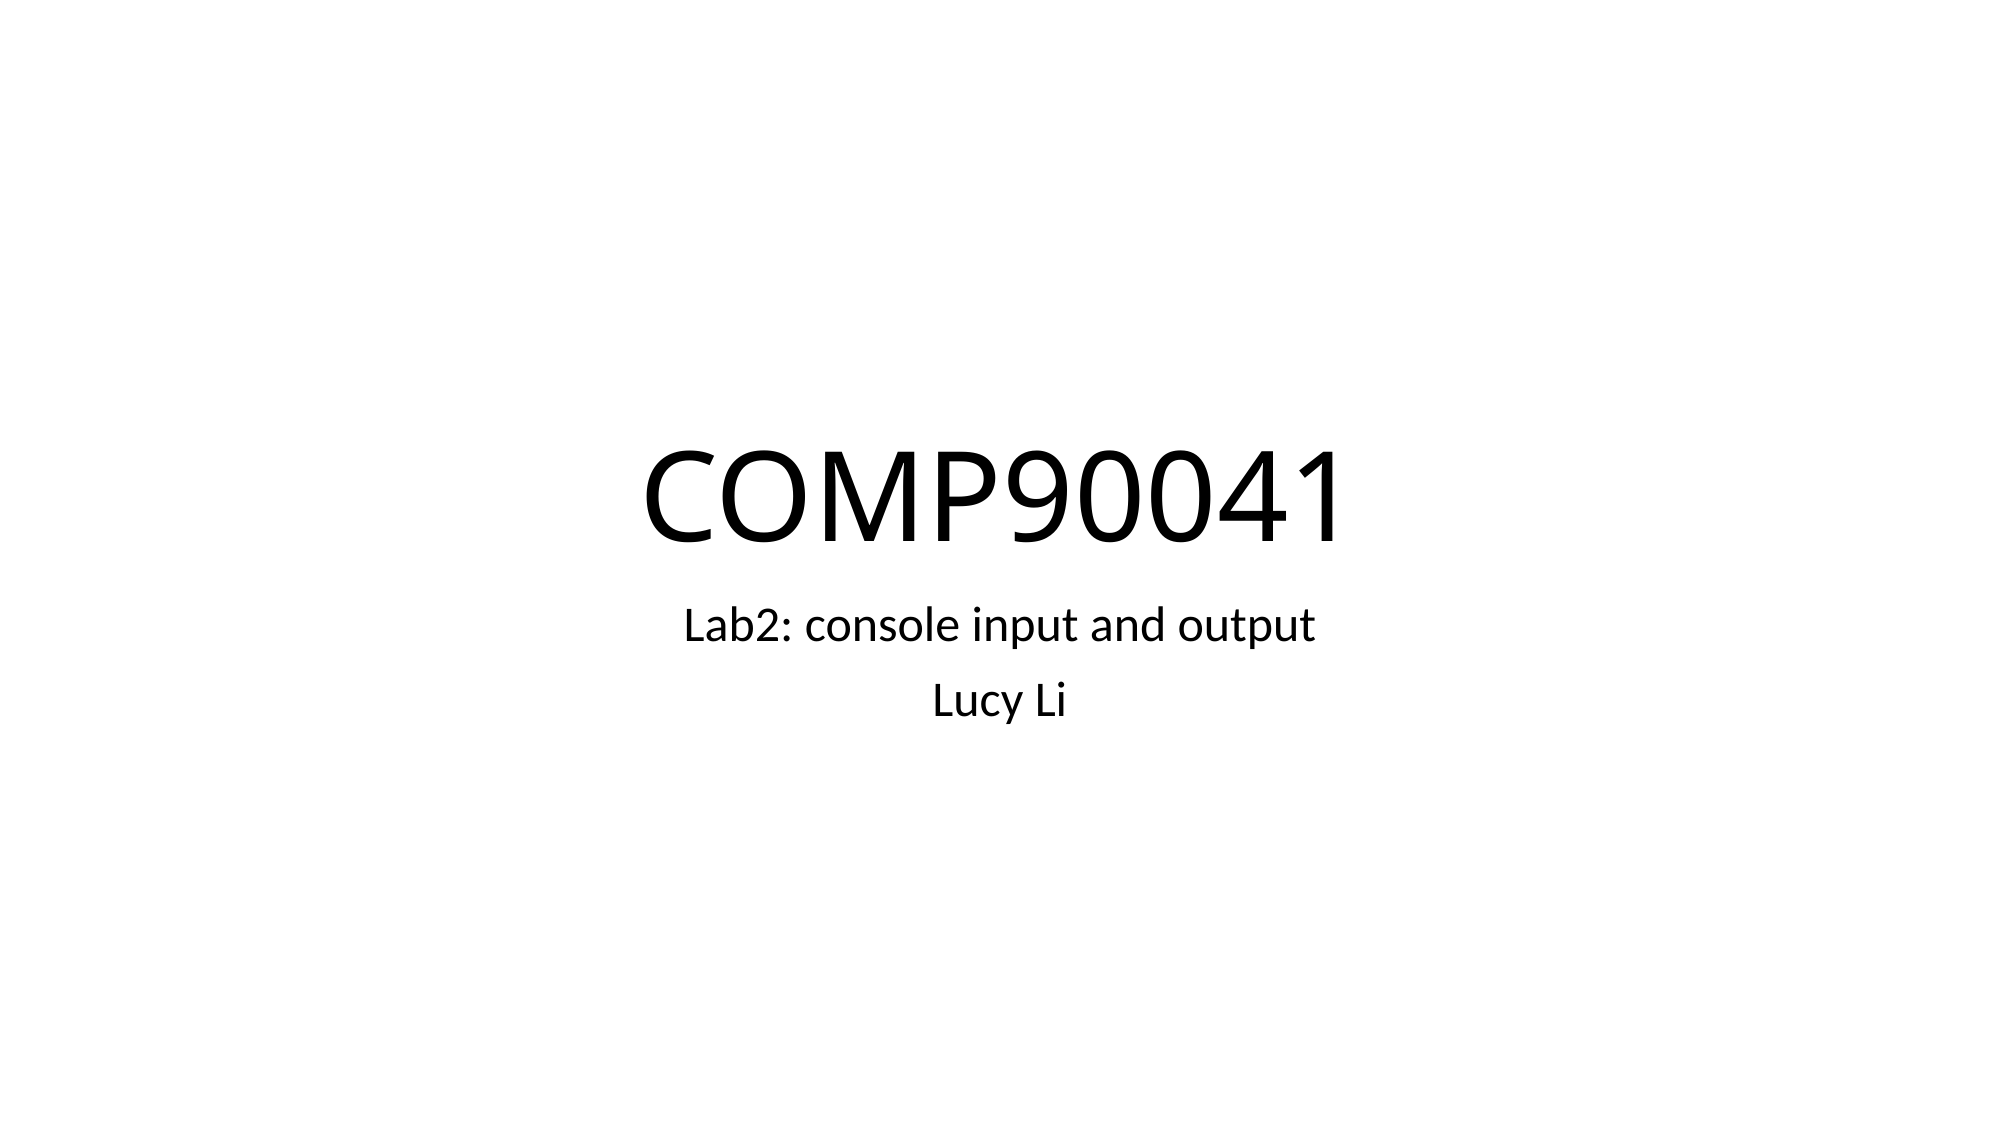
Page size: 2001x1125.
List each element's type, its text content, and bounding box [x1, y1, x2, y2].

subtitle Lab2: console input and output Lucy Li [249, 590, 1750, 863]
title COMP90041 [249, 184, 1750, 576]
